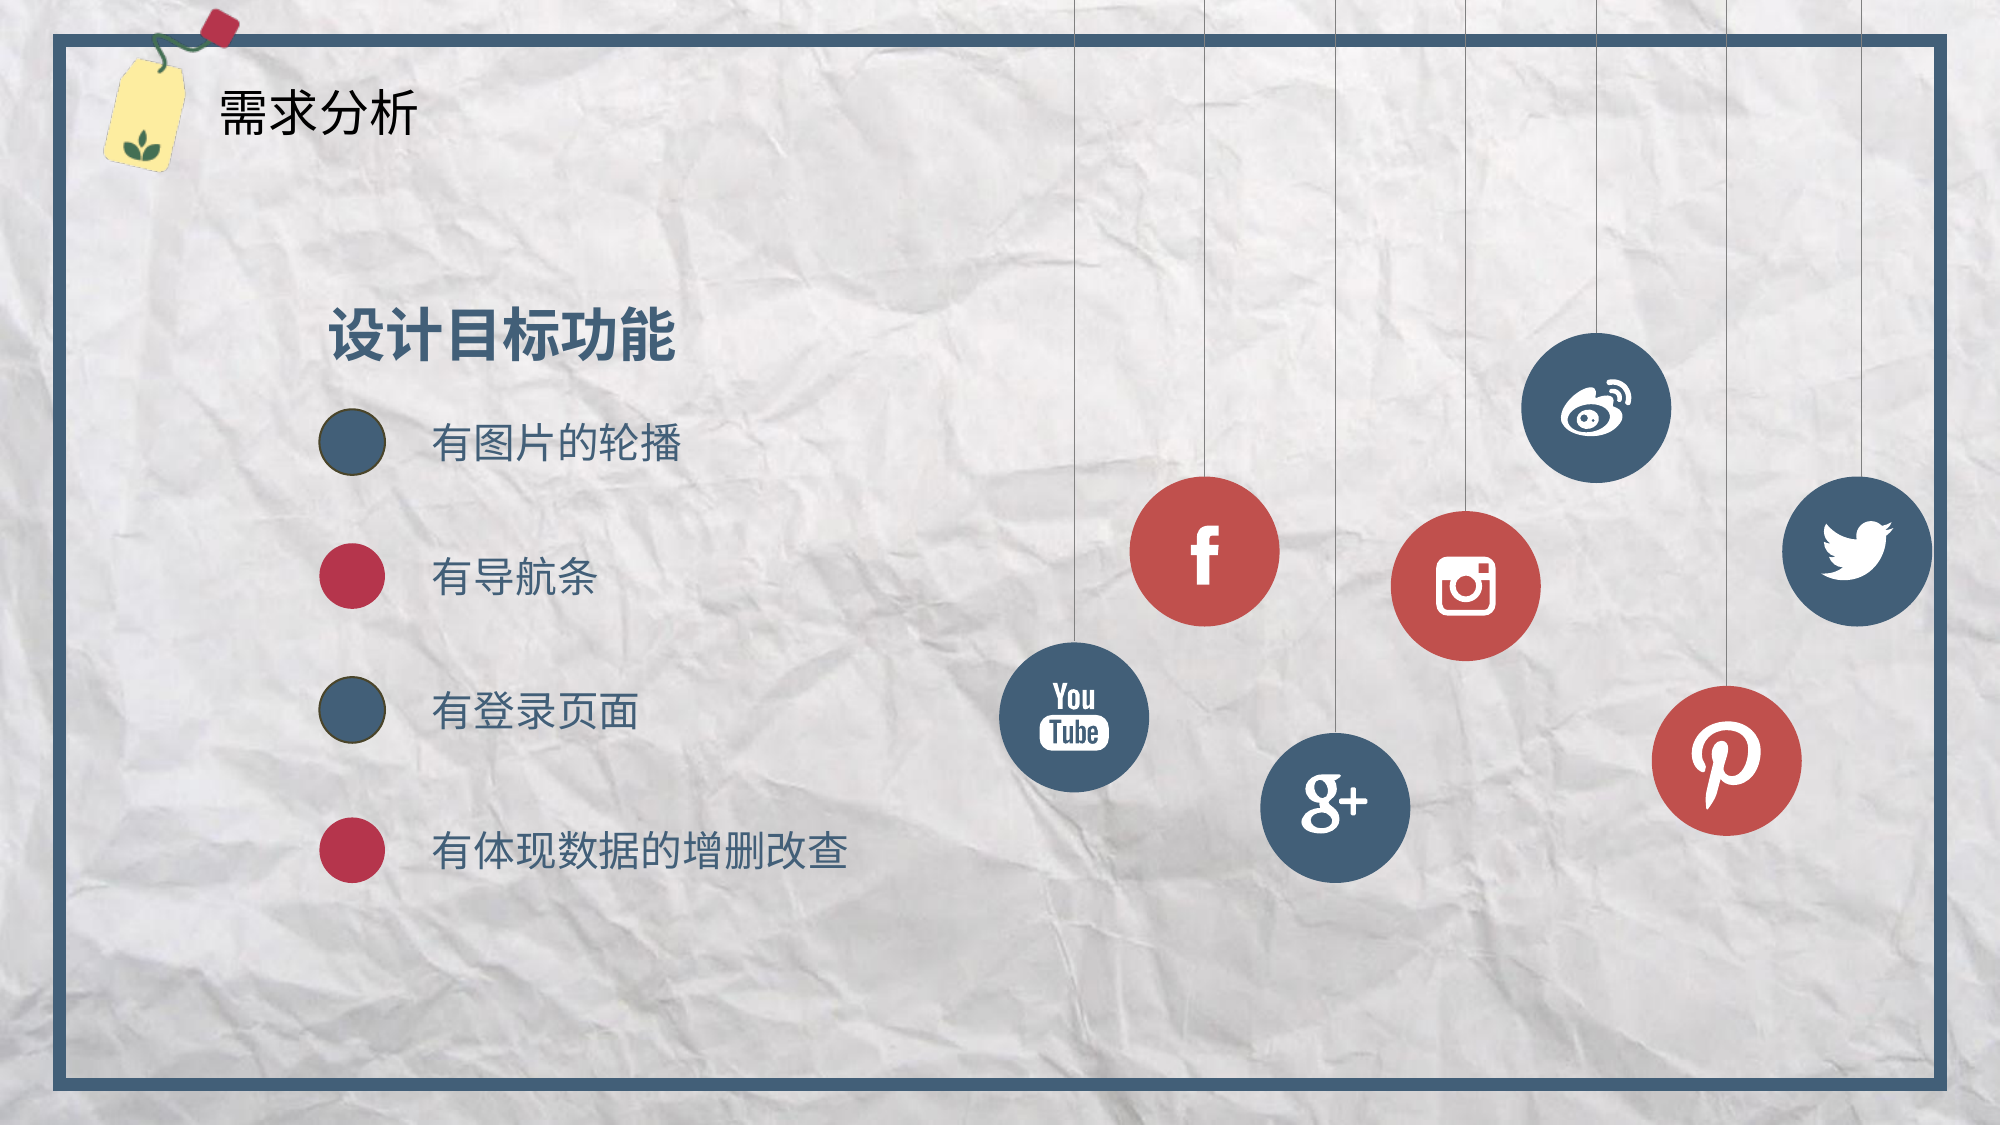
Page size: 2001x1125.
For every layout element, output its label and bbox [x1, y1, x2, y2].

text_box [1039, 682, 1109, 751]
text_box [1301, 774, 1368, 834]
text_box [1558, 377, 1634, 437]
picture [0, 0, 2000, 1125]
